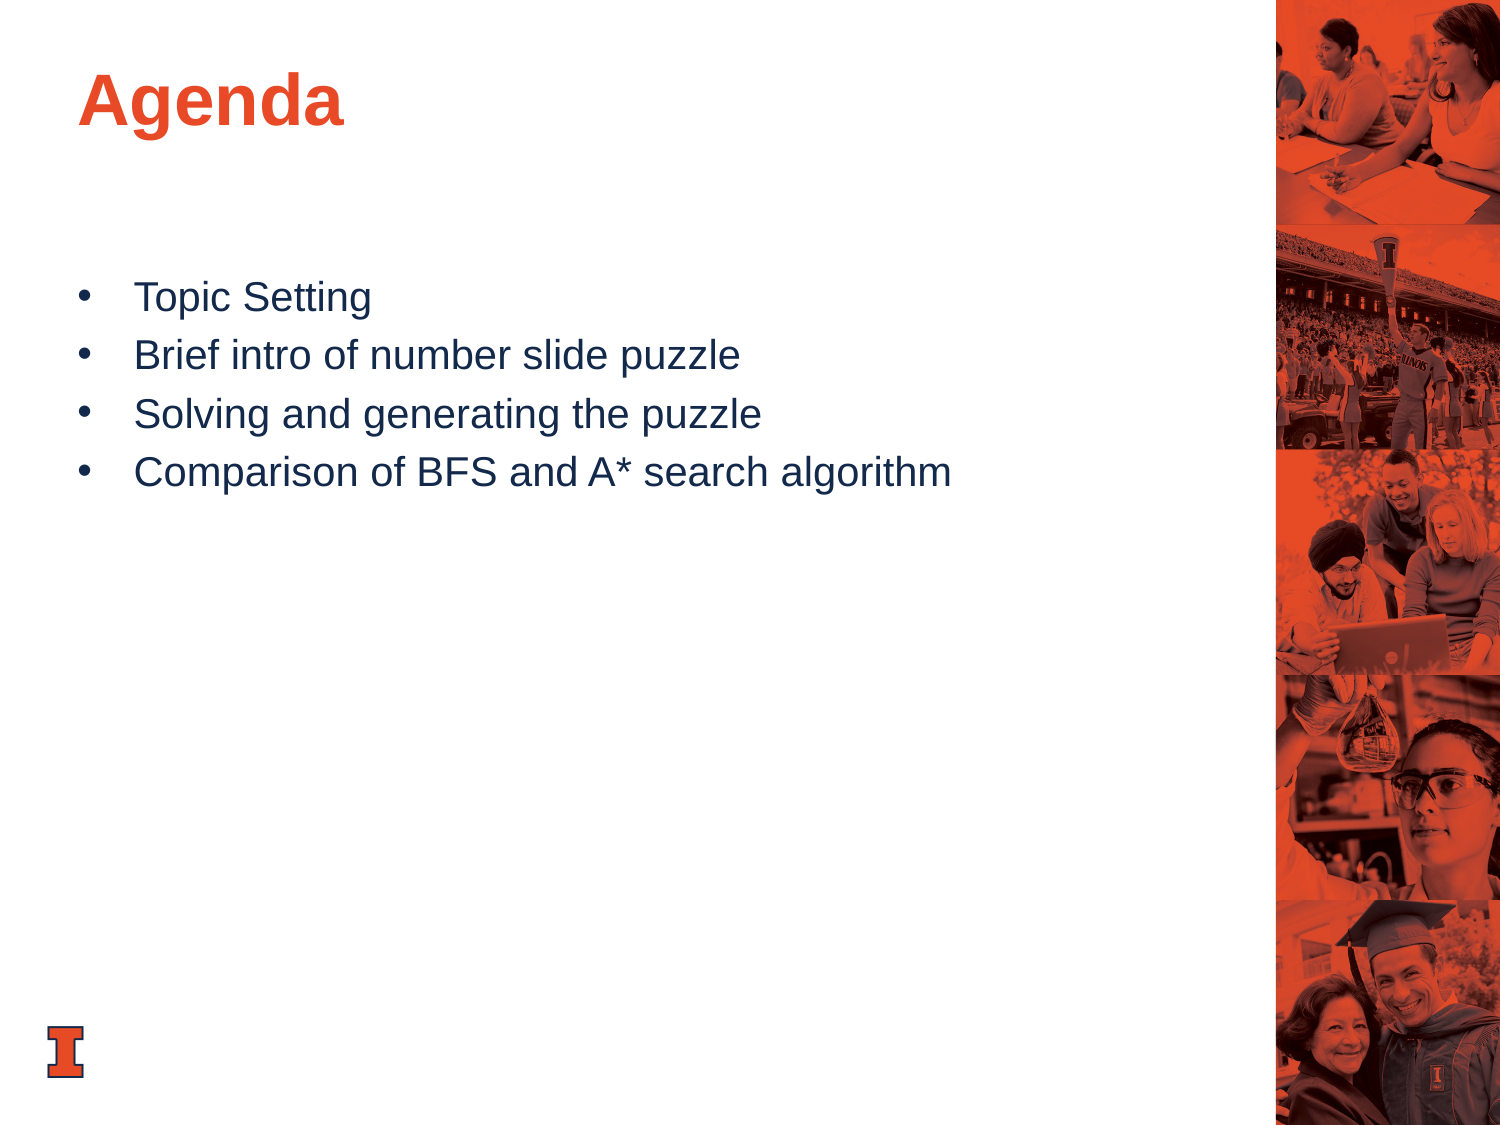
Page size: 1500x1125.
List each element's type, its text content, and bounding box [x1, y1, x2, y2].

list Topic Setting Brief intro of number slide puzzle Solving and generating the puzzle Comparison of BFS and A* search algorithm [62, 262, 1219, 976]
picture [0, 0, 1500, 1125]
title Agenda [62, 45, 1219, 233]
